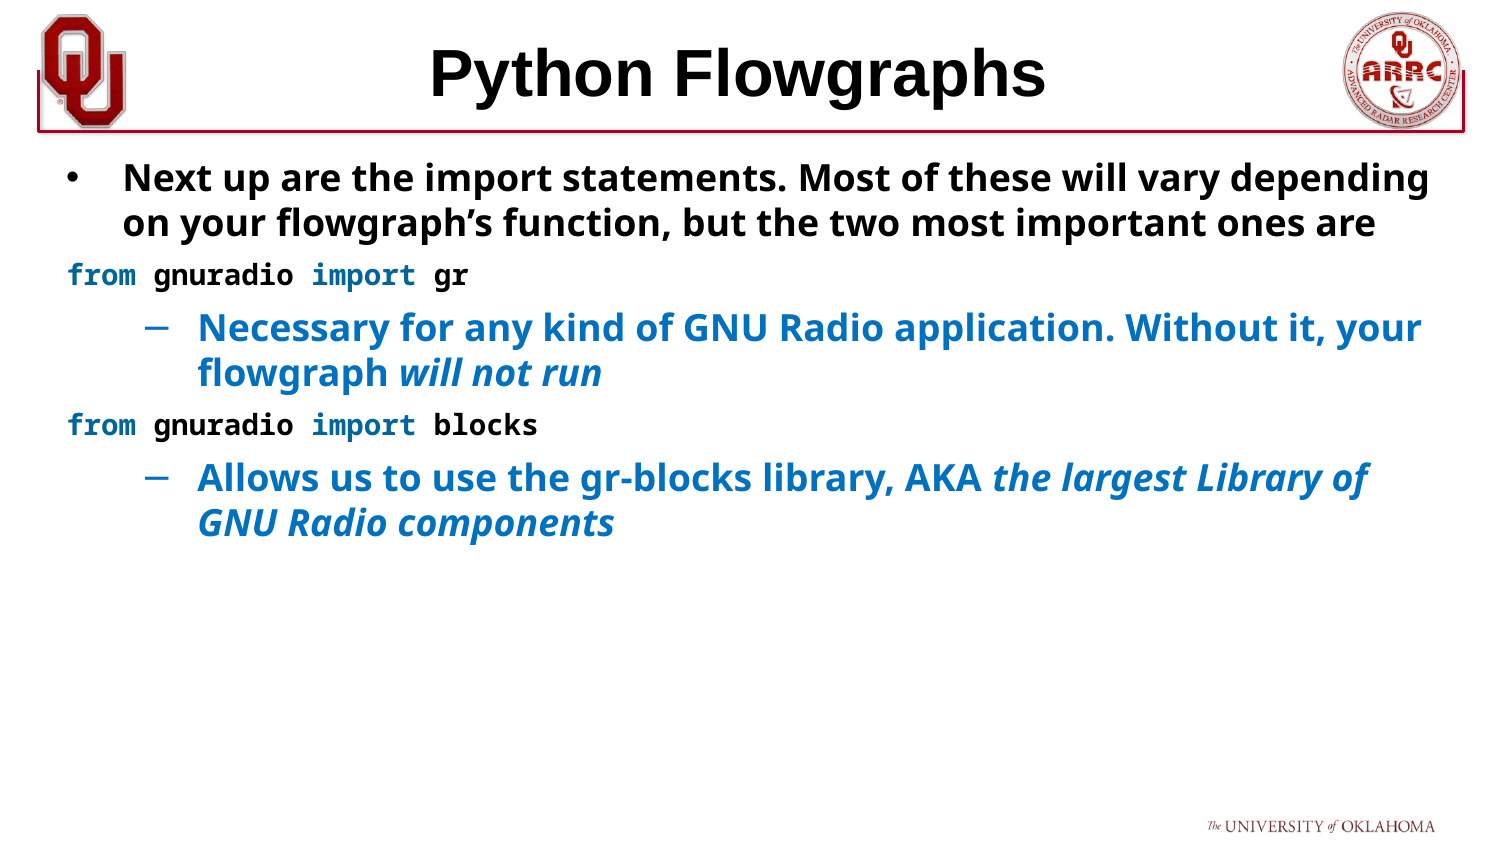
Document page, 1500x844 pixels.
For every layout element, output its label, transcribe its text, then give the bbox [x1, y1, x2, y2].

picture [1339, 8, 1464, 130]
list Next up are the import statements. Most of these will vary depending on your flowgraph’s function, but the two most important ones are from gnuradio import gr Necessary for any kind of GNU Radio application. Without it, your flowgraph will not run from gnuradio import blocks Allows us to use the gr-blocks library, AKA the largest Library of GNU Radio components [32, 146, 1471, 809]
picture [1200, 812, 1441, 839]
title Python Flowgraphs [172, 20, 1307, 120]
picture [38, 8, 129, 130]
